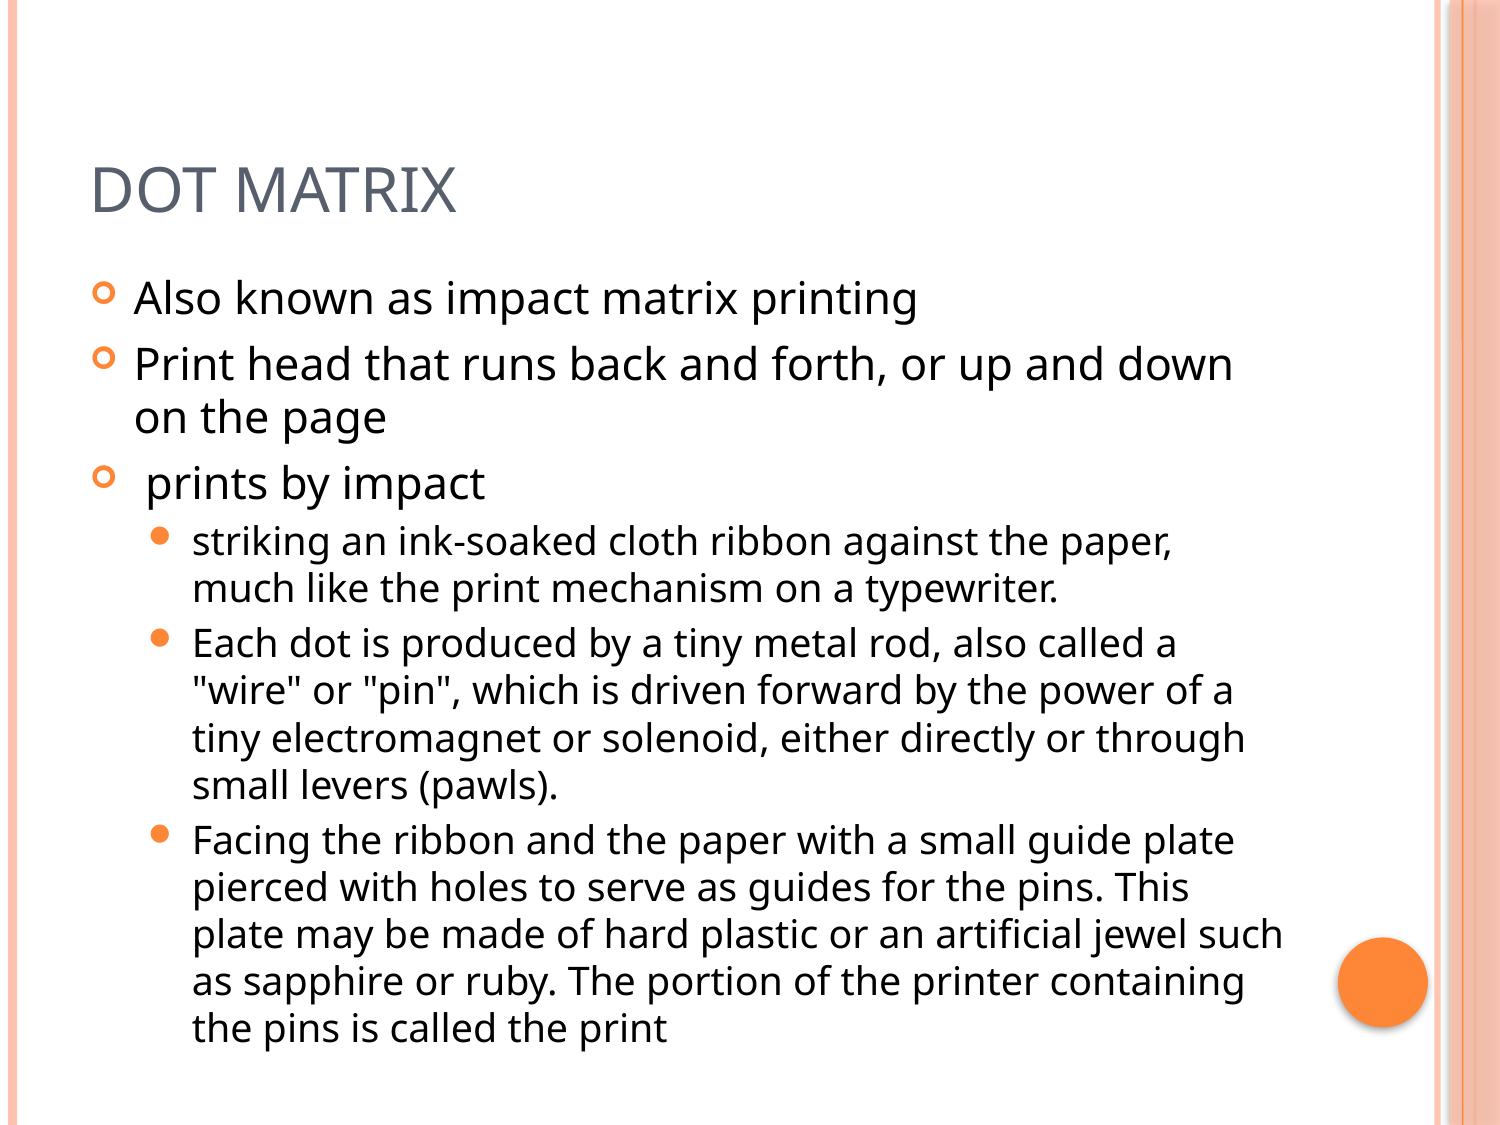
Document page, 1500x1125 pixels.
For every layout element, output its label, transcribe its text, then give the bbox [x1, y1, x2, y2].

title Dot Matrix [75, 45, 1300, 233]
list Also known as impact matrix printing Print head that runs back and forth, or up and down on the page prints by impact striking an ink-soaked cloth ribbon against the paper, much like the print mechanism on a typewriter. Each dot is produced by a tiny metal rod, also called a "wire" or "pin", which is driven forward by the power of a tiny electromagnet or solenoid, either directly or through small levers (pawls). Facing the ribbon and the paper with a small guide plate pierced with holes to serve as guides for the pins. This plate may be made of hard plastic or an artificial jewel such as sapphire or ruby. The portion of the printer containing the pins is called the print [75, 262, 1300, 1062]
